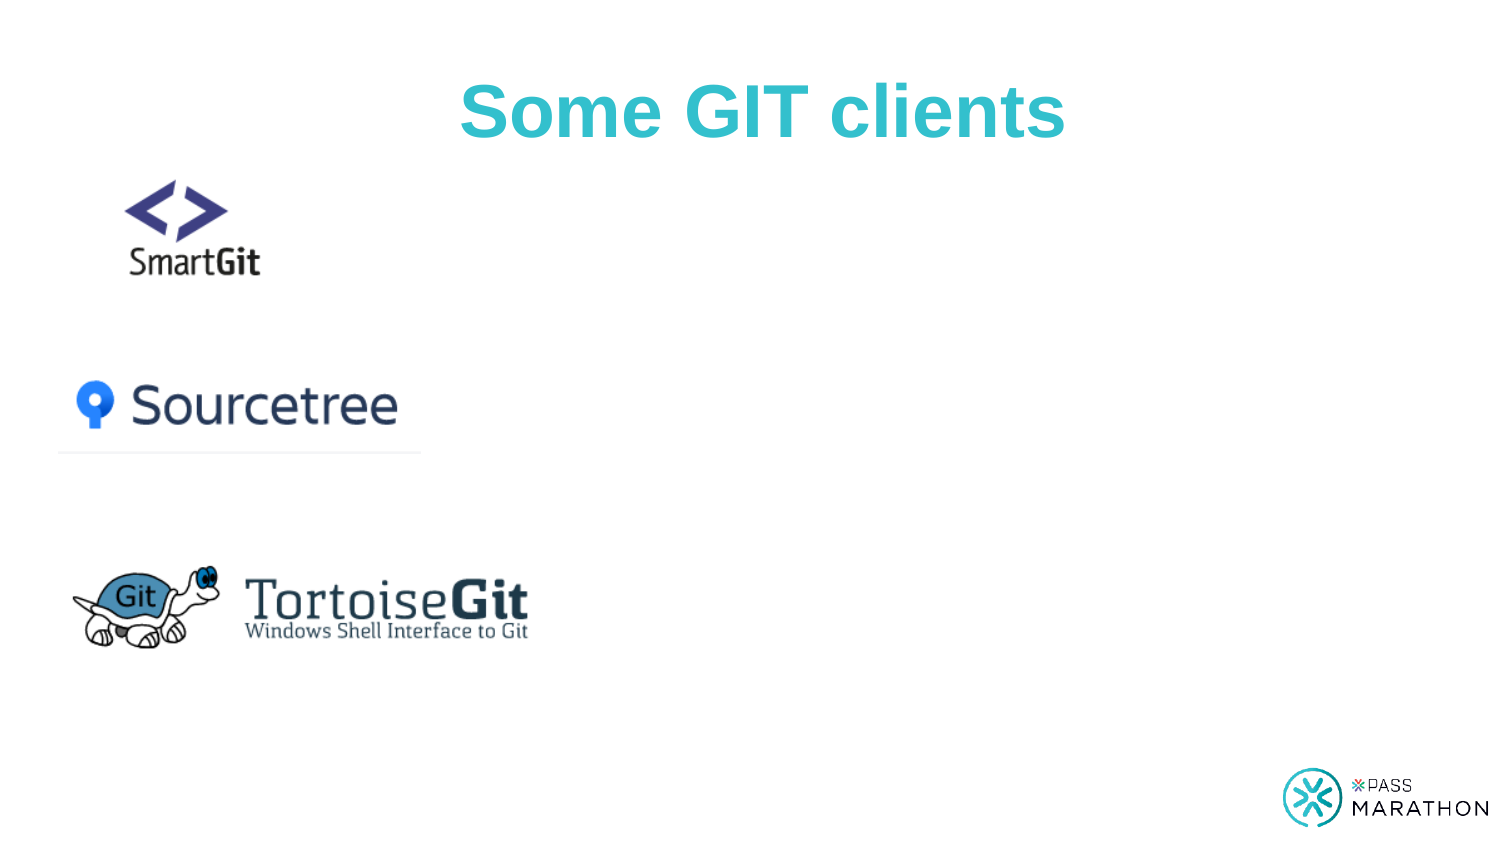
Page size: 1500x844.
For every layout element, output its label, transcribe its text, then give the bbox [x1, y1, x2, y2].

picture [88, 161, 308, 293]
picture [1280, 759, 1490, 834]
title Some GIT clients [58, 79, 1469, 237]
picture [58, 542, 555, 665]
picture [58, 364, 422, 454]
